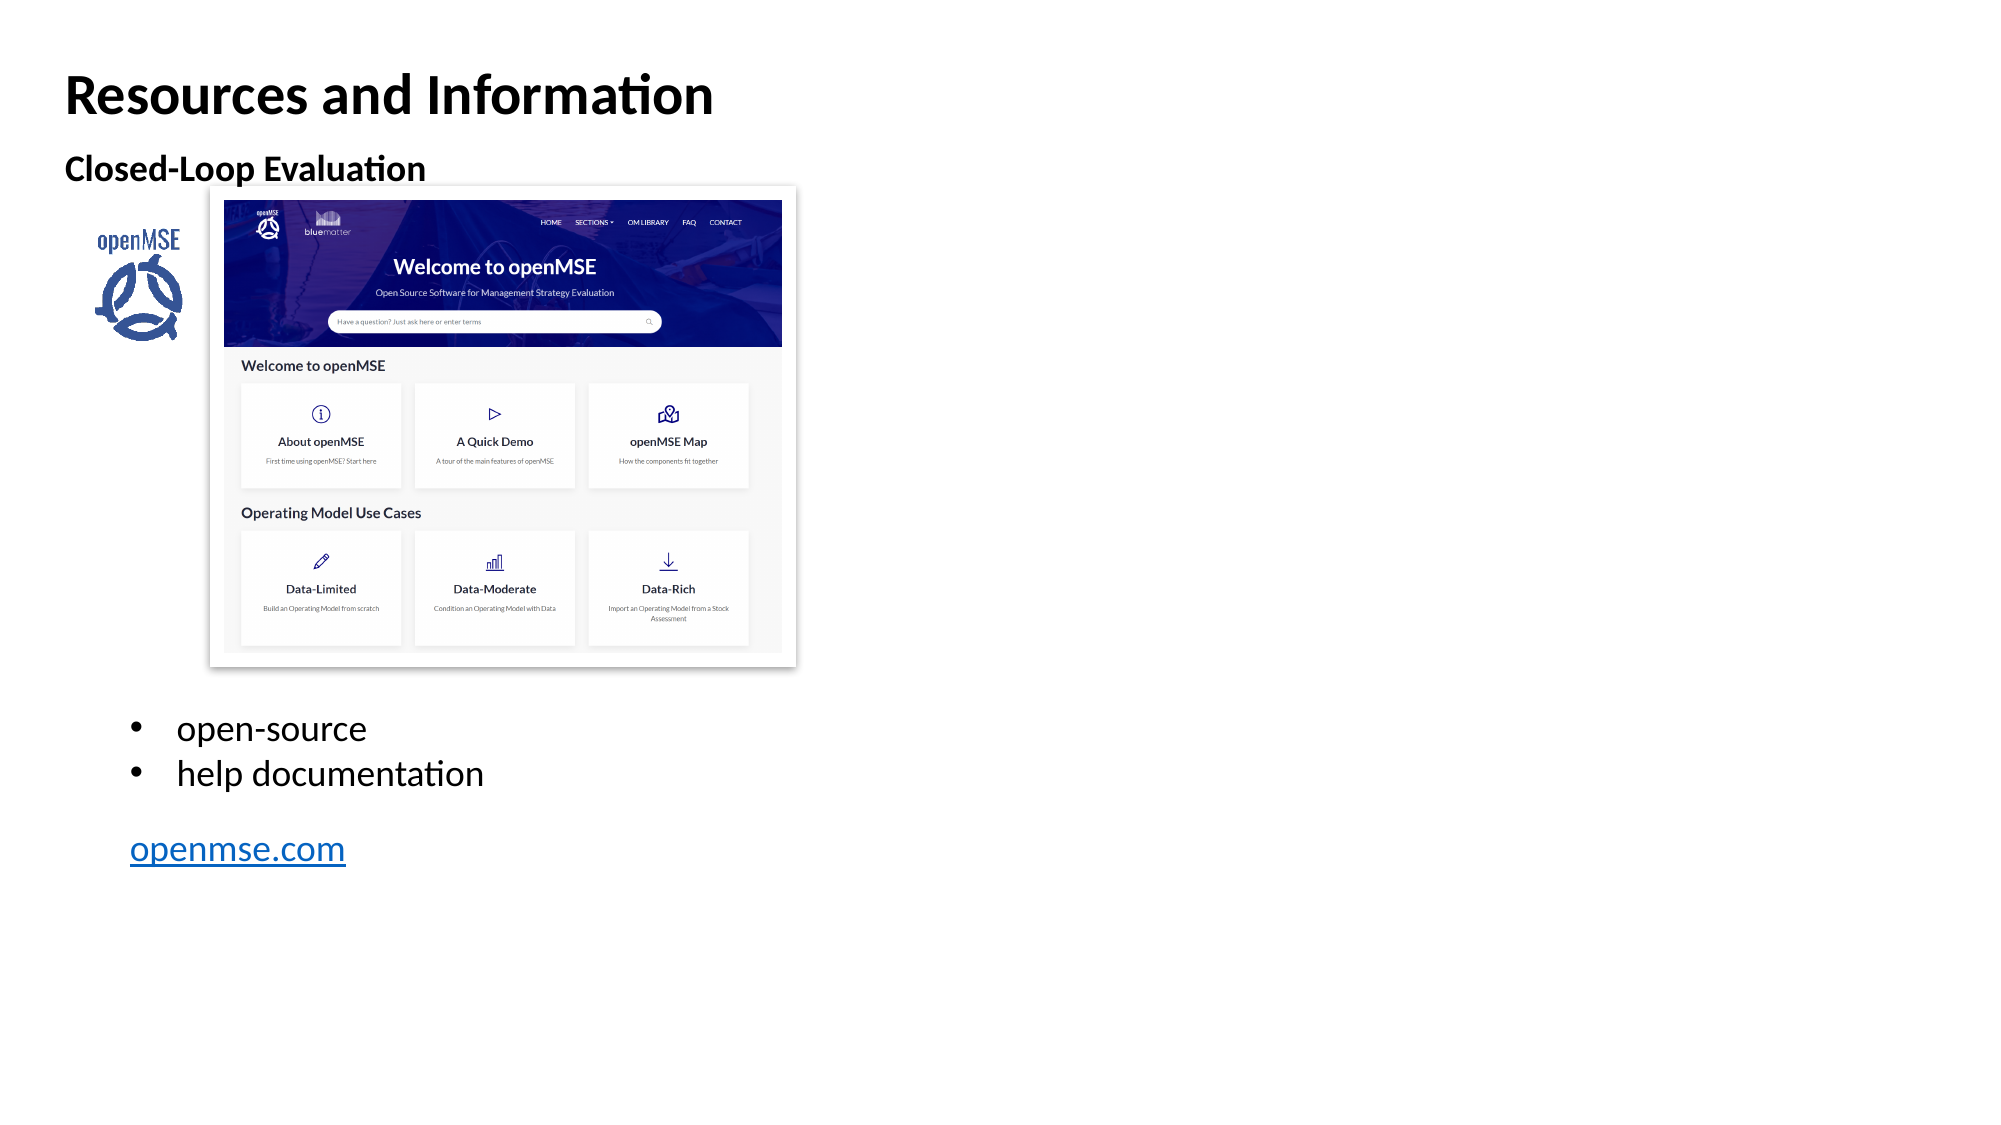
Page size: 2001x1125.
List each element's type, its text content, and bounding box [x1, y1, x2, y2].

picture [52, 178, 782, 653]
text_box openmse.com [115, 816, 424, 877]
text_box Closed-Loop Evaluation [50, 137, 545, 197]
text_box Resources and Information [50, 48, 1898, 134]
text_box open-source help documentation [115, 696, 610, 802]
